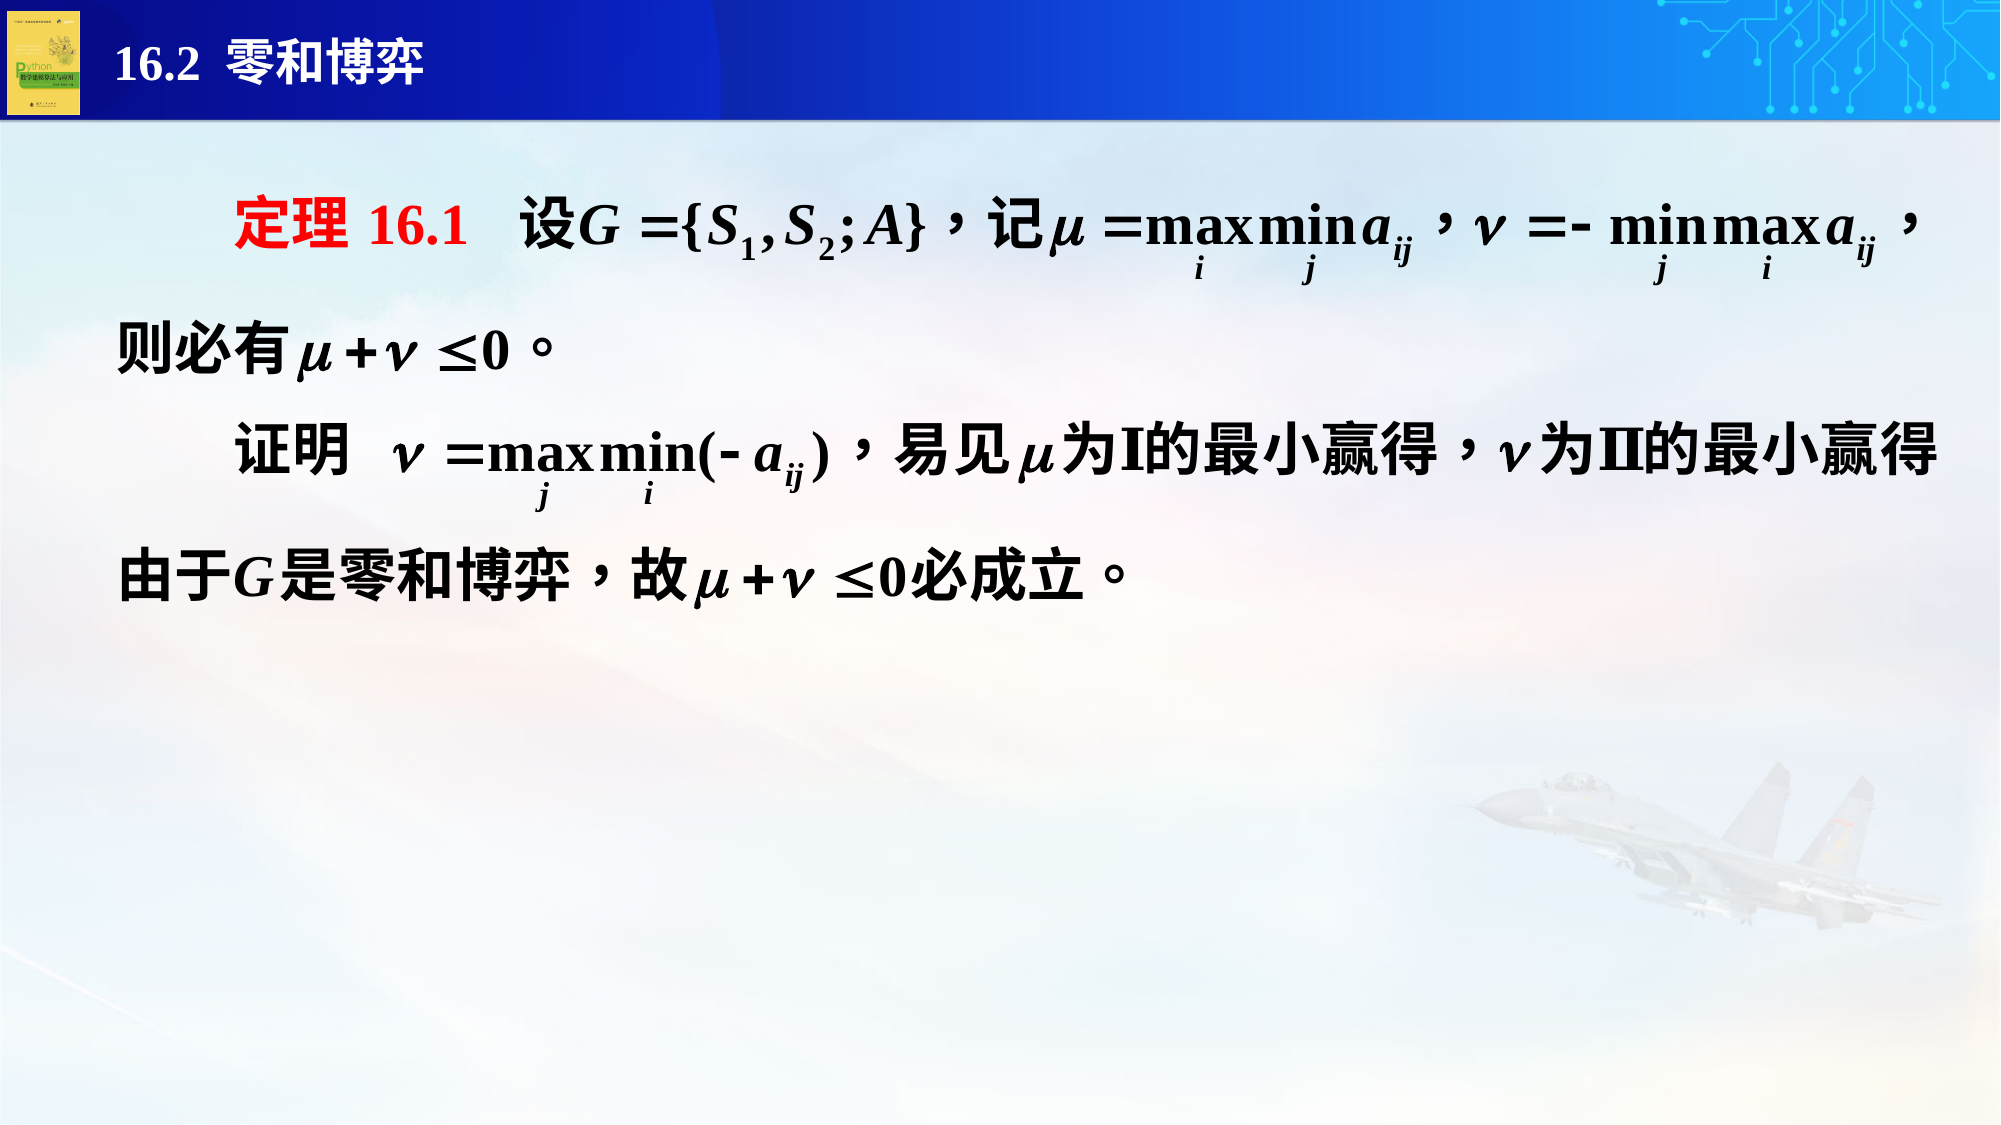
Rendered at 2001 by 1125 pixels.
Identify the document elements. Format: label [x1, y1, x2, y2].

text_box [116, 171, 1939, 1069]
picture [0, 0, 2000, 1125]
